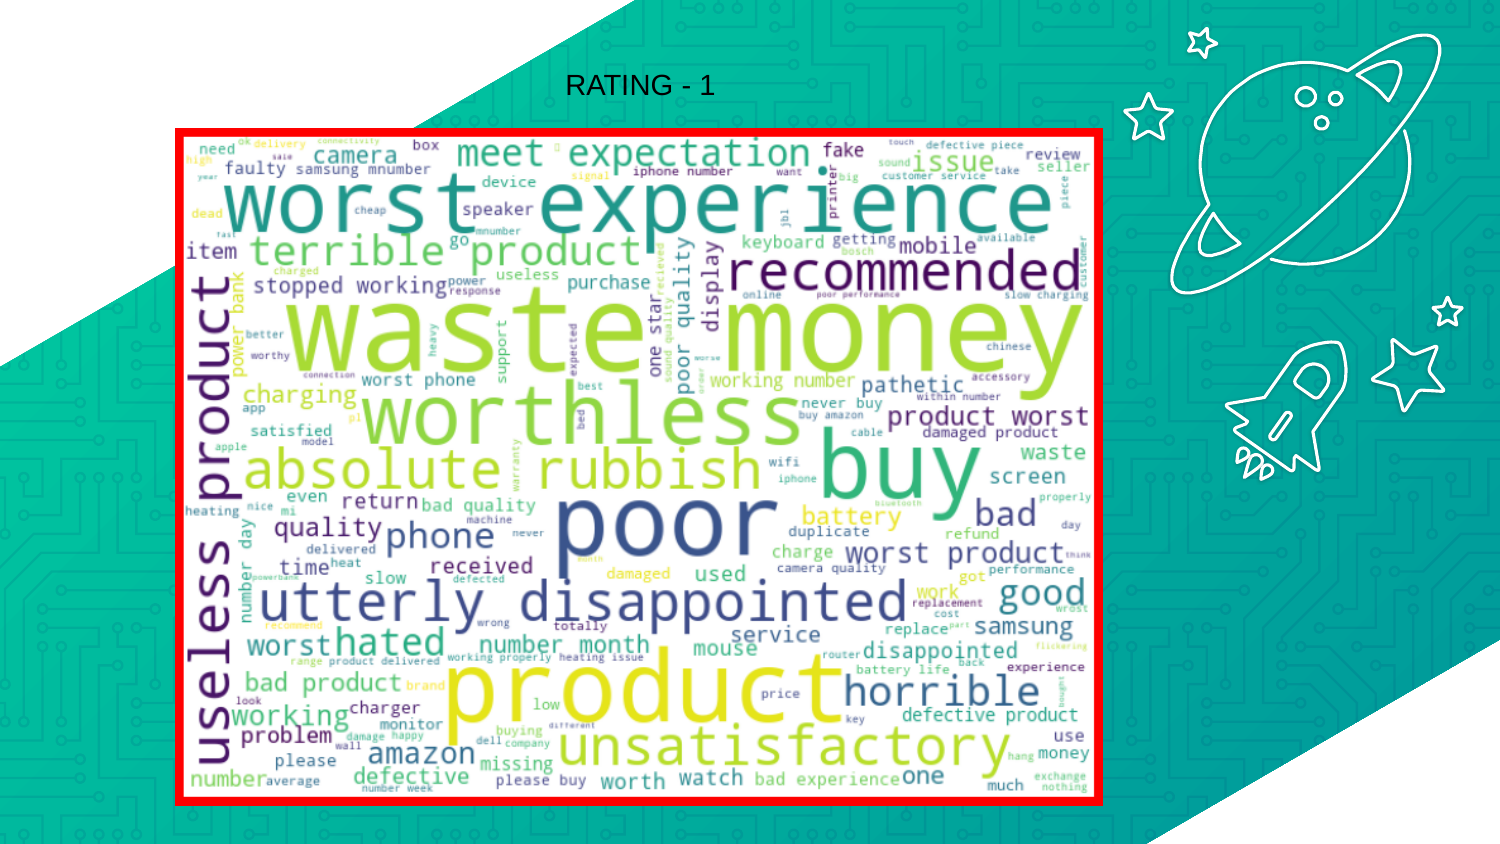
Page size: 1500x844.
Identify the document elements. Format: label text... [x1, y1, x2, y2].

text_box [1171, 34, 1440, 294]
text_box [1228, 349, 1354, 475]
picture [175, 128, 1104, 806]
text_box RATING - 1 [550, 58, 809, 109]
